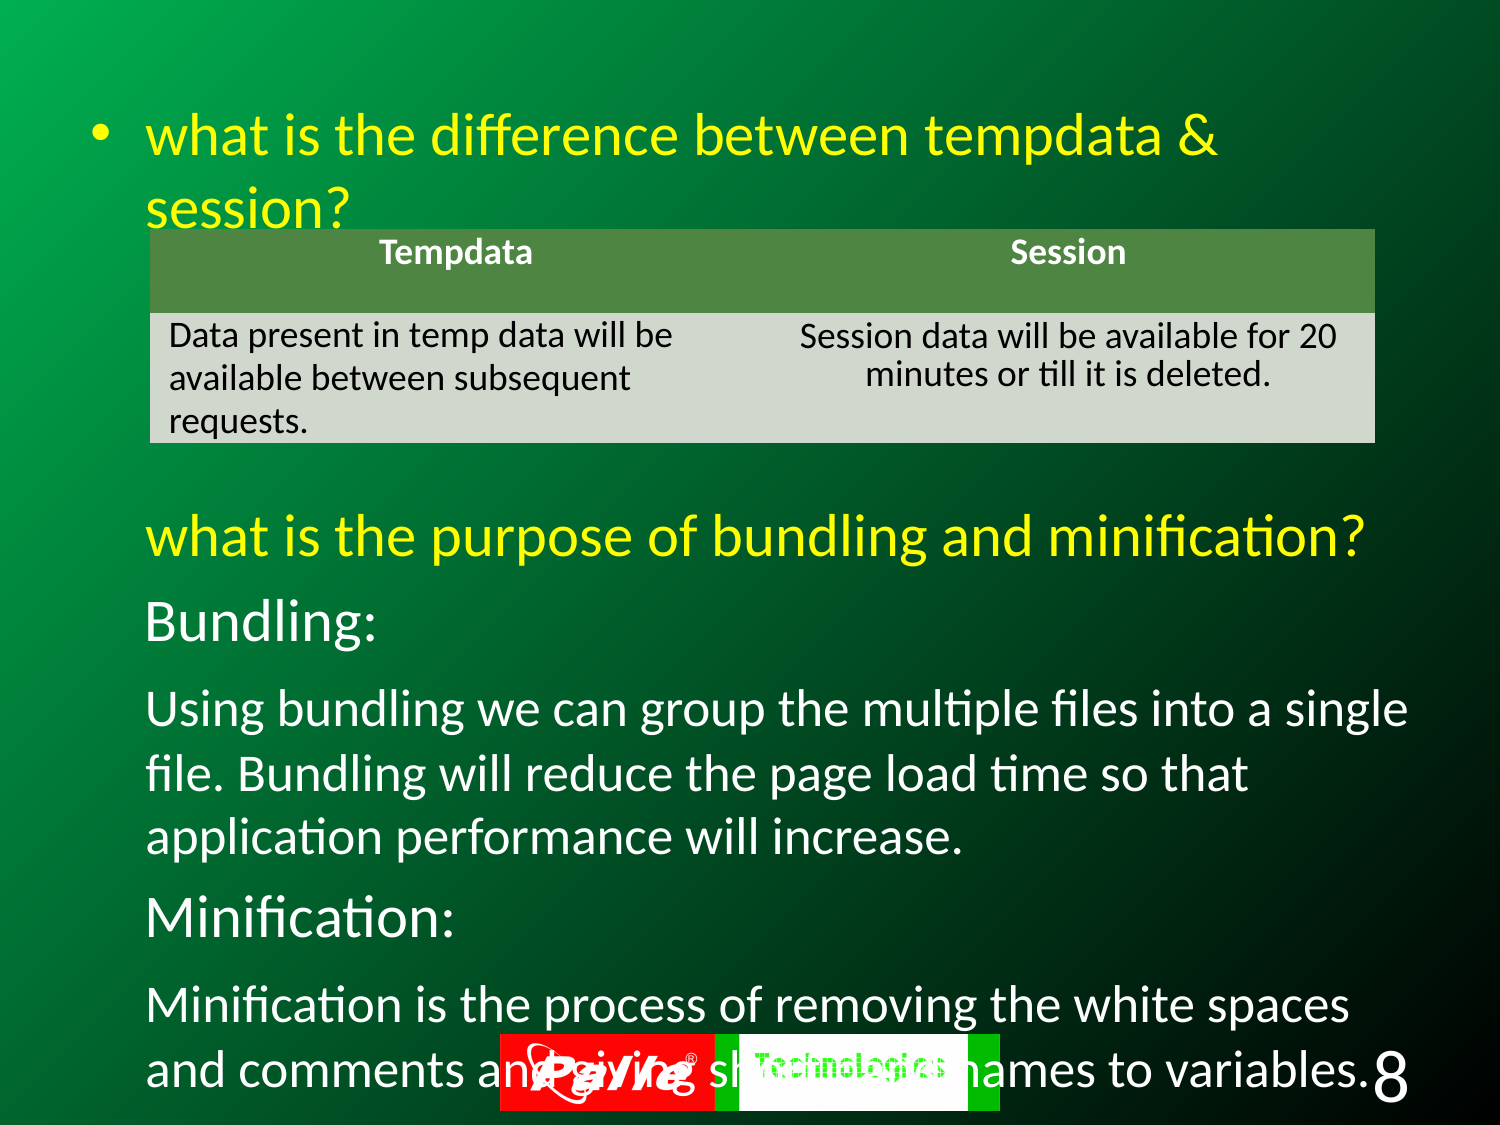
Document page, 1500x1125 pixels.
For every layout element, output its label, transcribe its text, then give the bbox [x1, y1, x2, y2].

list what is the difference between tempdata & session? what is the purpose of bundling and minification? Bundling: Using bundling we can group the multiple files into a single file. Bundling will reduce the page load time so that application performance will increase. Minification: Minification is the process of removing the white spaces and comments and giving short hand names to variables. [75, 87, 1425, 1125]
table_cell Session data will be available for 20 minutes or till it is deleted. [762, 313, 1375, 443]
table_cell Data present in temp data will be available between subsequent requests. [150, 313, 762, 443]
table_header Session [762, 229, 1375, 313]
table_header Tempdata [150, 229, 762, 313]
slide_number 8 [1074, 1042, 1425, 1103]
